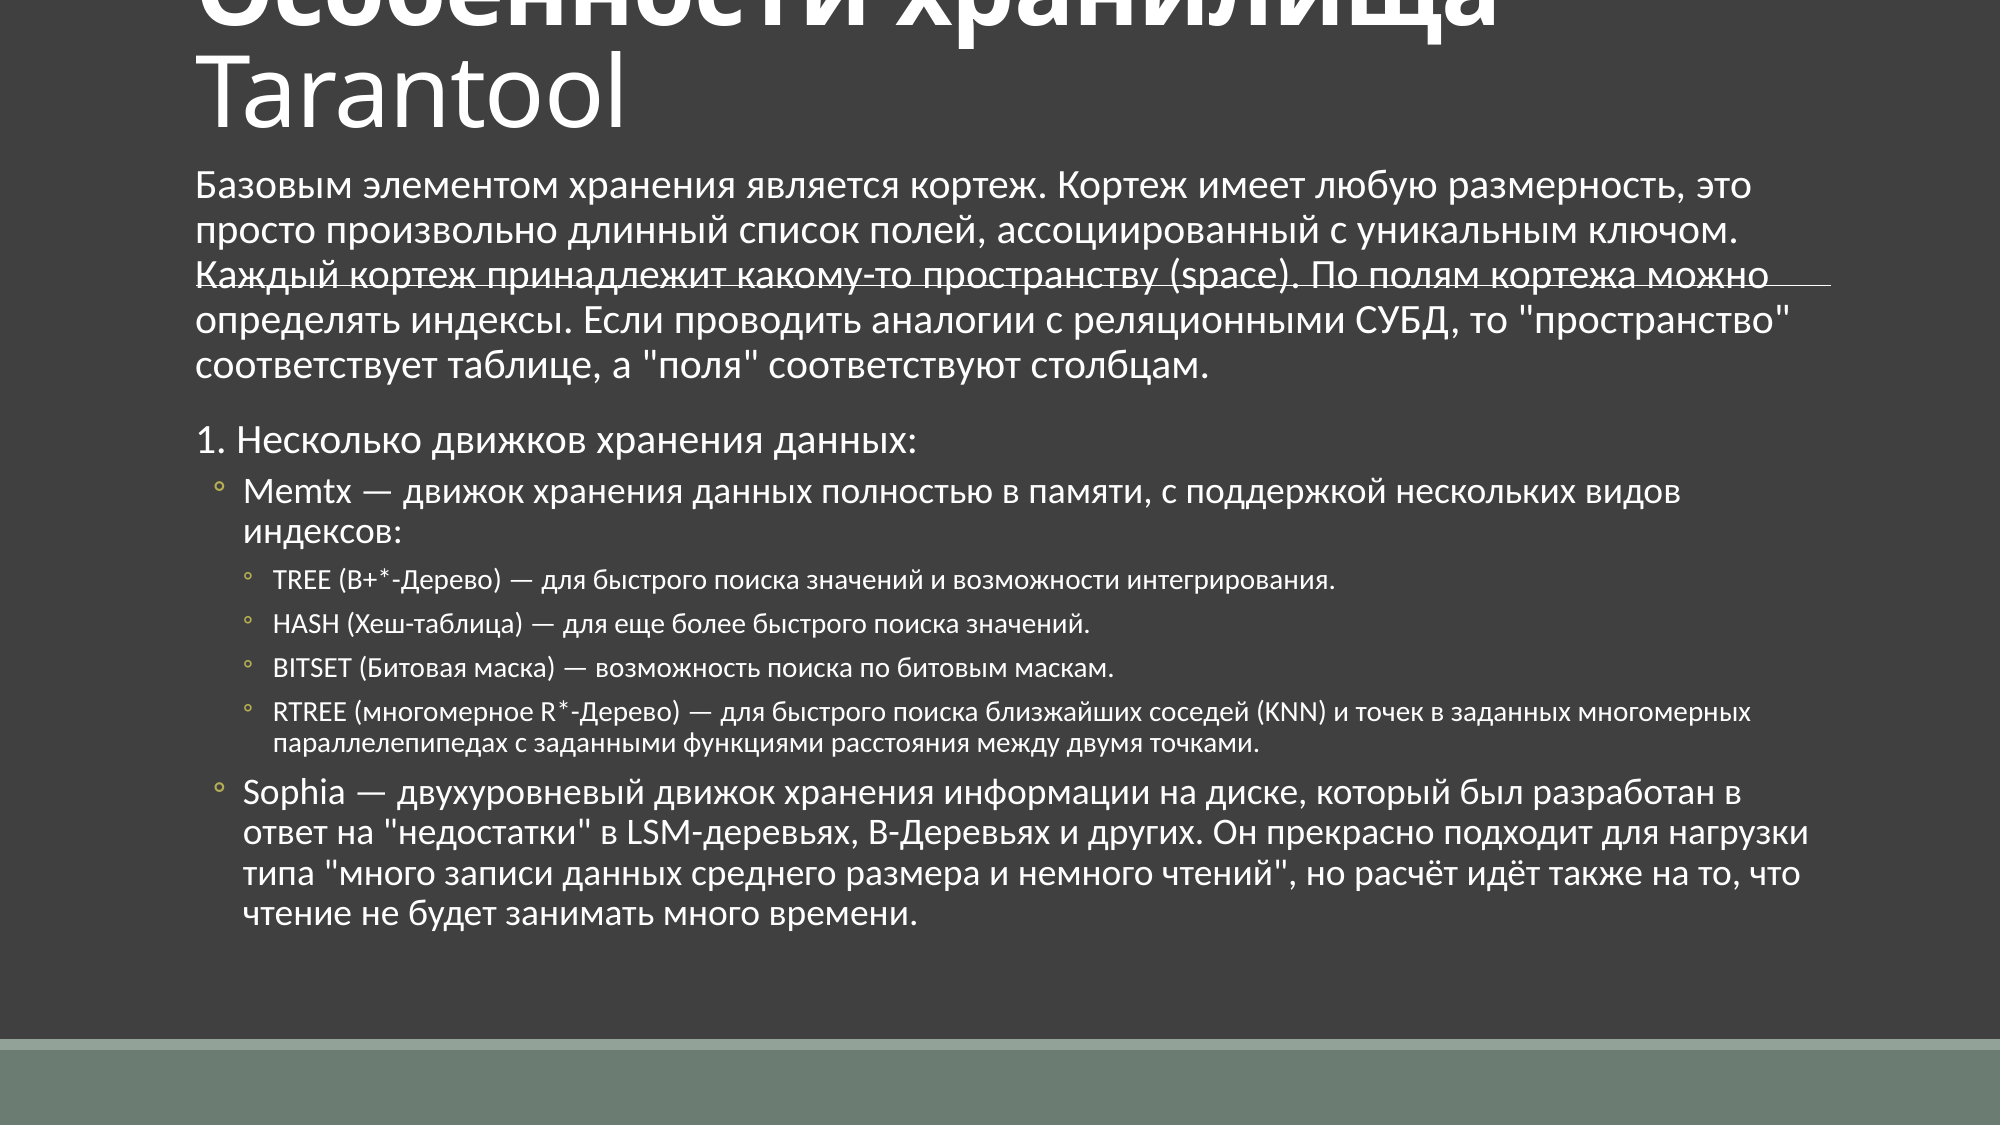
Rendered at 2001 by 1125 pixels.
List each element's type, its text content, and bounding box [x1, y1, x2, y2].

list Базовым элементом хранения является кортеж. Кортеж имеет любую размерность, это просто произвольно длинный список полей, ассоциированный с уникальным ключом. Каждый кортеж принадлежит какому-то пространству (space). По полям кортежа можно определять индексы. Если проводить аналогии с реляционными СУБД, то "пространство" соответствует таблице, а "поля" соответствуют столбцам. 1. Несколько движков хранения данных: Memtx — движок хранения данных полностью в памяти, с поддержкой нескольких видов индексов: TREE (B+*-Дерево) — для быстрого поиска значений и возможности интегрирования. HASH (Хеш-таблица) — для еще более быстрого поиска значений. BITSET (Битовая маска) — возможность поиска по битовым маскам. RTREE (многомерное R*-Дерево) — для быстрого поиска близжайших соседей (KNN) и точек в заданных многомерных параллелепипедах с заданными функциями расстояния между двумя точками. Sophia — двухуровневый движок хранения информации на диске, который был разработан в ответ на "недостатки" в LSM-деревьях, B-Деревьях и других. Он прекрасно подходит для нагрузки типа "много записи данных среднего размера и немного чтений", но расчёт идёт также на то, что чтение не будет занимать много времени. [180, 155, 1830, 1012]
title Особенности хранилища Tarantool [180, 22, 1830, 155]
